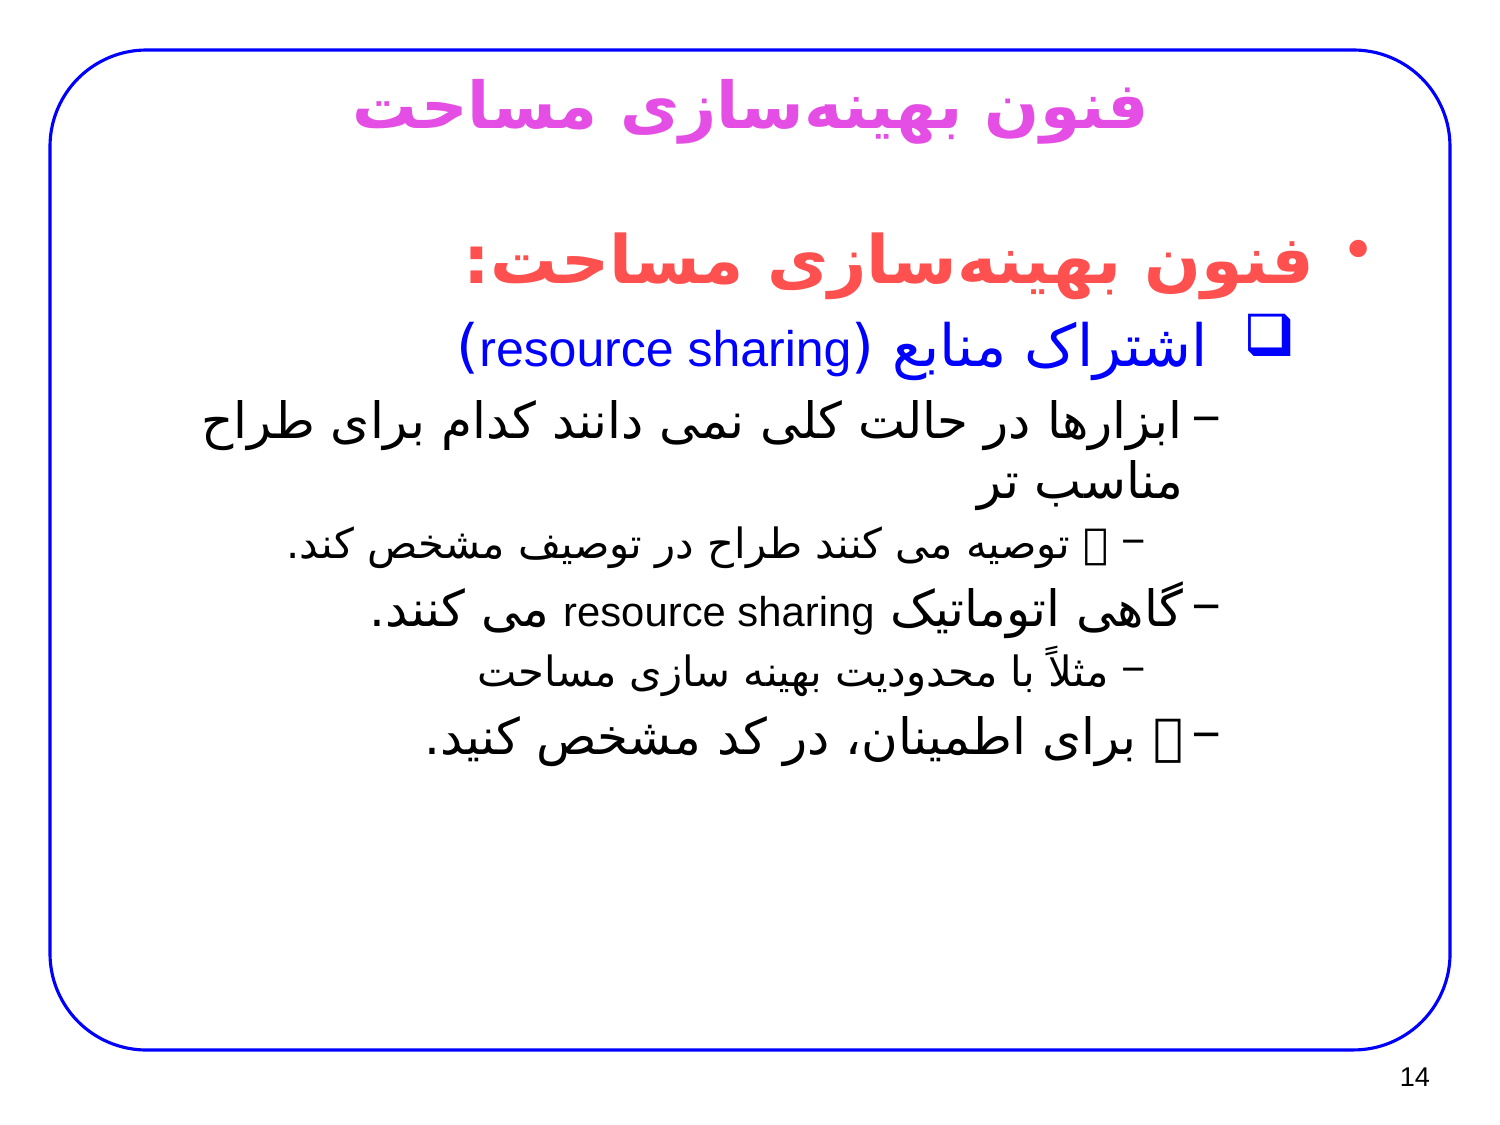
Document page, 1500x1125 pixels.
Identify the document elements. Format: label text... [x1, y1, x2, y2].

list فنون بهینه‌سازی مساحت: اشتراک منابع (resource sharing) ابزارها در حالت کلی نمی دانند کدام برای طراح مناسب تر  توصیه می کنند طراح در توصیف مشخص کند. گاهی اتوماتیک resource sharing می کنند. مثلاً با محدودیت بهینه سازی مساحت  برای اطمینان، در کد مشخص کنید. [112, 208, 1388, 971]
slide_number 14 [1351, 1047, 1444, 1104]
title فنون بهینه‌سازی مساحت [113, 66, 1389, 140]
